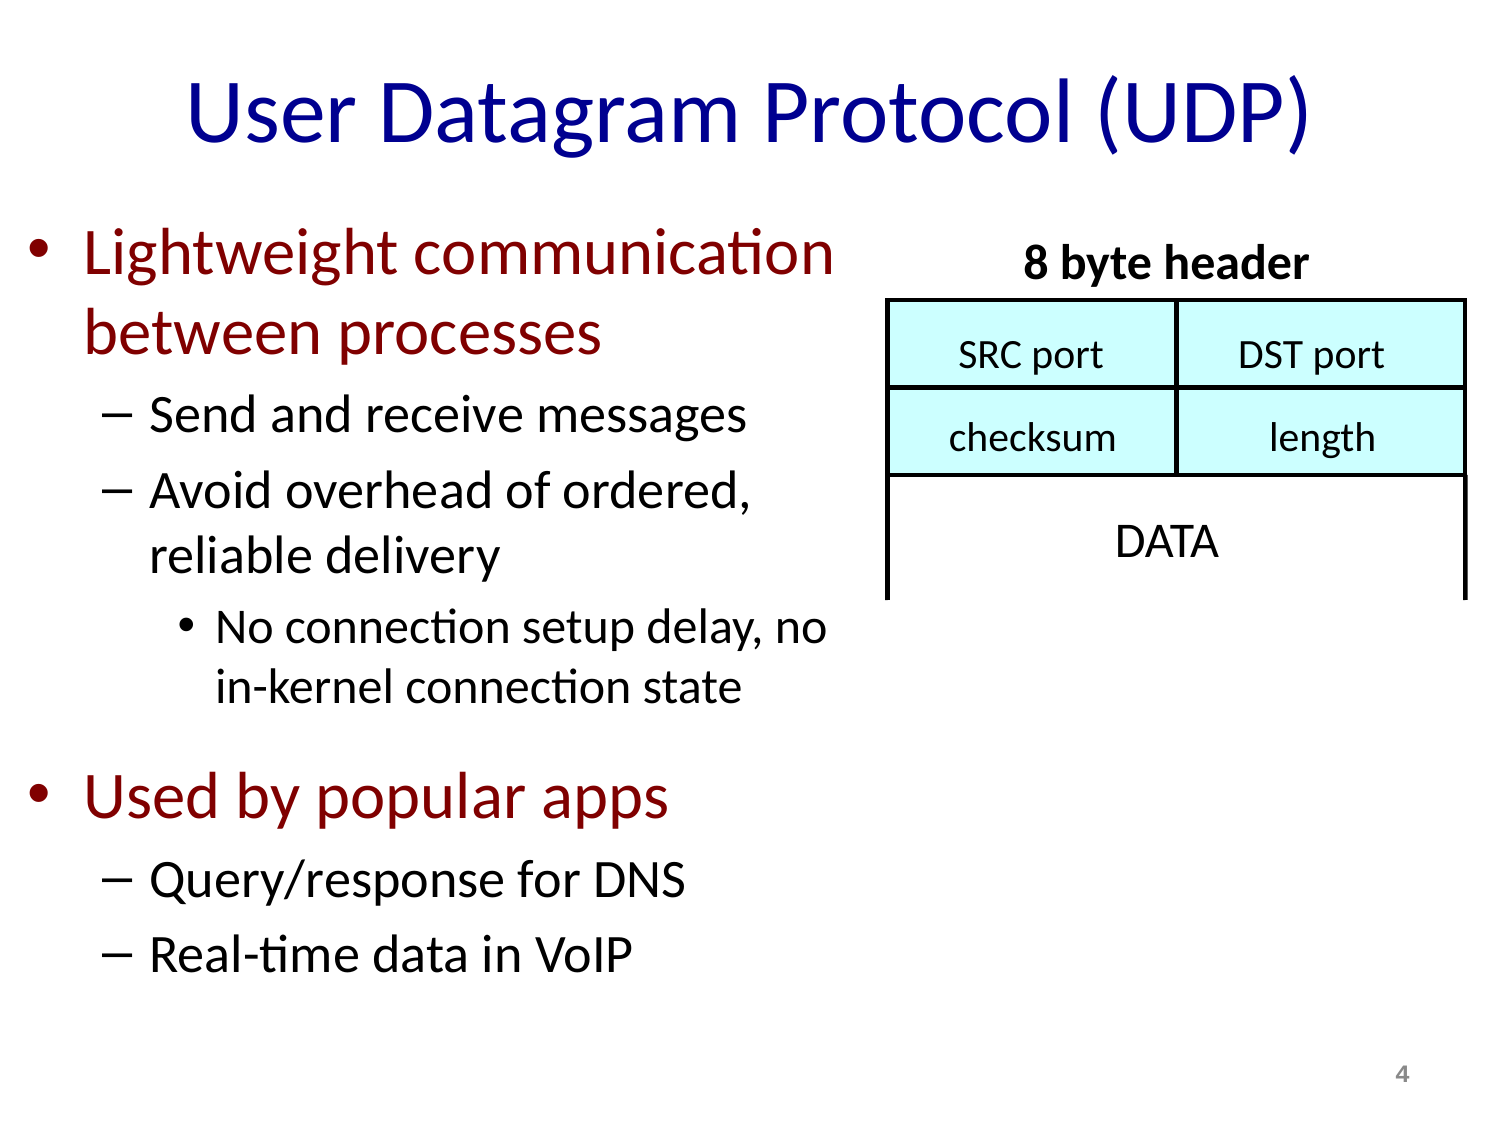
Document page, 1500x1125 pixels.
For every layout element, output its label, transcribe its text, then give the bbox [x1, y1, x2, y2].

text_box length [1254, 402, 1402, 468]
text_box DATA [1099, 499, 1238, 575]
text_box DST port [1213, 319, 1427, 384]
title User Datagram Protocol (UDP) [75, 12, 1425, 200]
text_box [1176, 299, 1465, 387]
text_box 4 [1074, 1042, 1425, 1103]
text_box SRC port [934, 319, 1147, 384]
text_box [887, 299, 1176, 387]
text_box [1176, 387, 1465, 475]
text_box 8 byte header [1008, 221, 1325, 297]
text_box [887, 387, 1176, 475]
list Lightweight communication between processes Send and receive messages Avoid overhead of ordered, reliable delivery No connection setup delay, no in-kernel connection state Used by popular apps Query/response for DNS Real-time data in VoIP [12, 200, 888, 1050]
text_box checksum [934, 402, 1147, 468]
